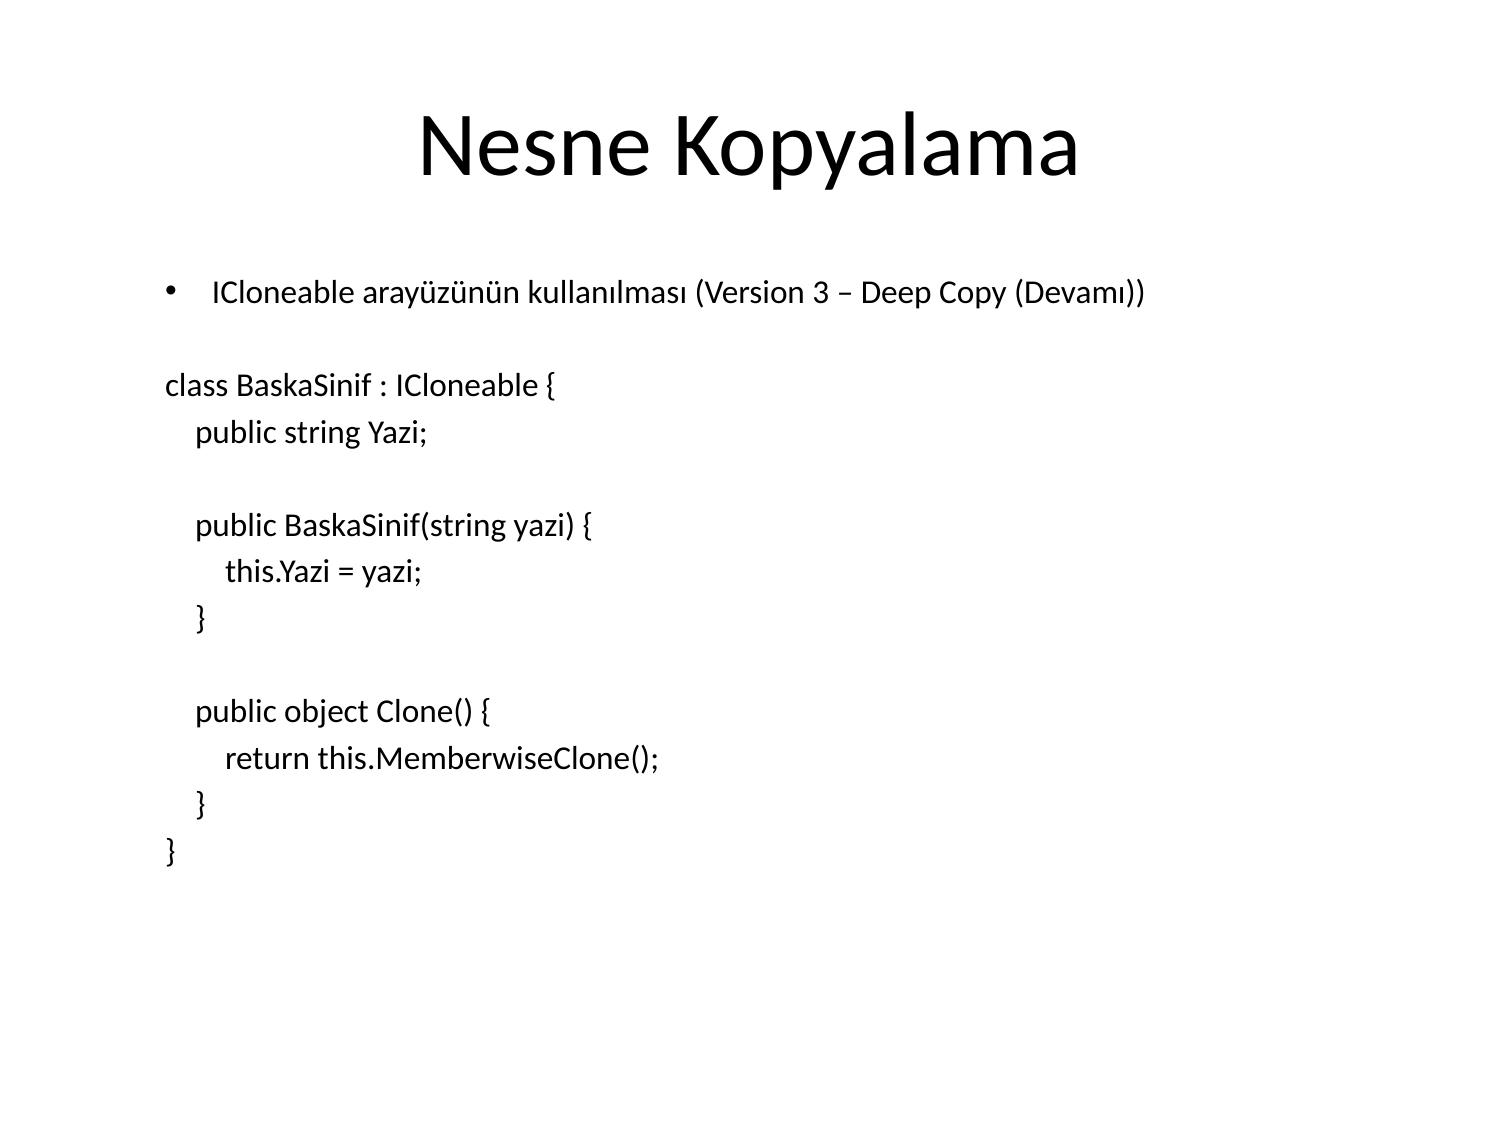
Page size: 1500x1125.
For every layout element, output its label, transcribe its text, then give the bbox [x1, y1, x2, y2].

title Nesne Kopyalama [75, 45, 1425, 233]
list ICloneable arayüzünün kullanılması (Version 3 – Deep Copy (Devamı)) class BaskaSinif : ICloneable { public string Yazi; public BaskaSinif(string yazi) { this.Yazi = yazi; } public object Clone() { return this.MemberwiseClone(); } } [75, 262, 1425, 1050]
